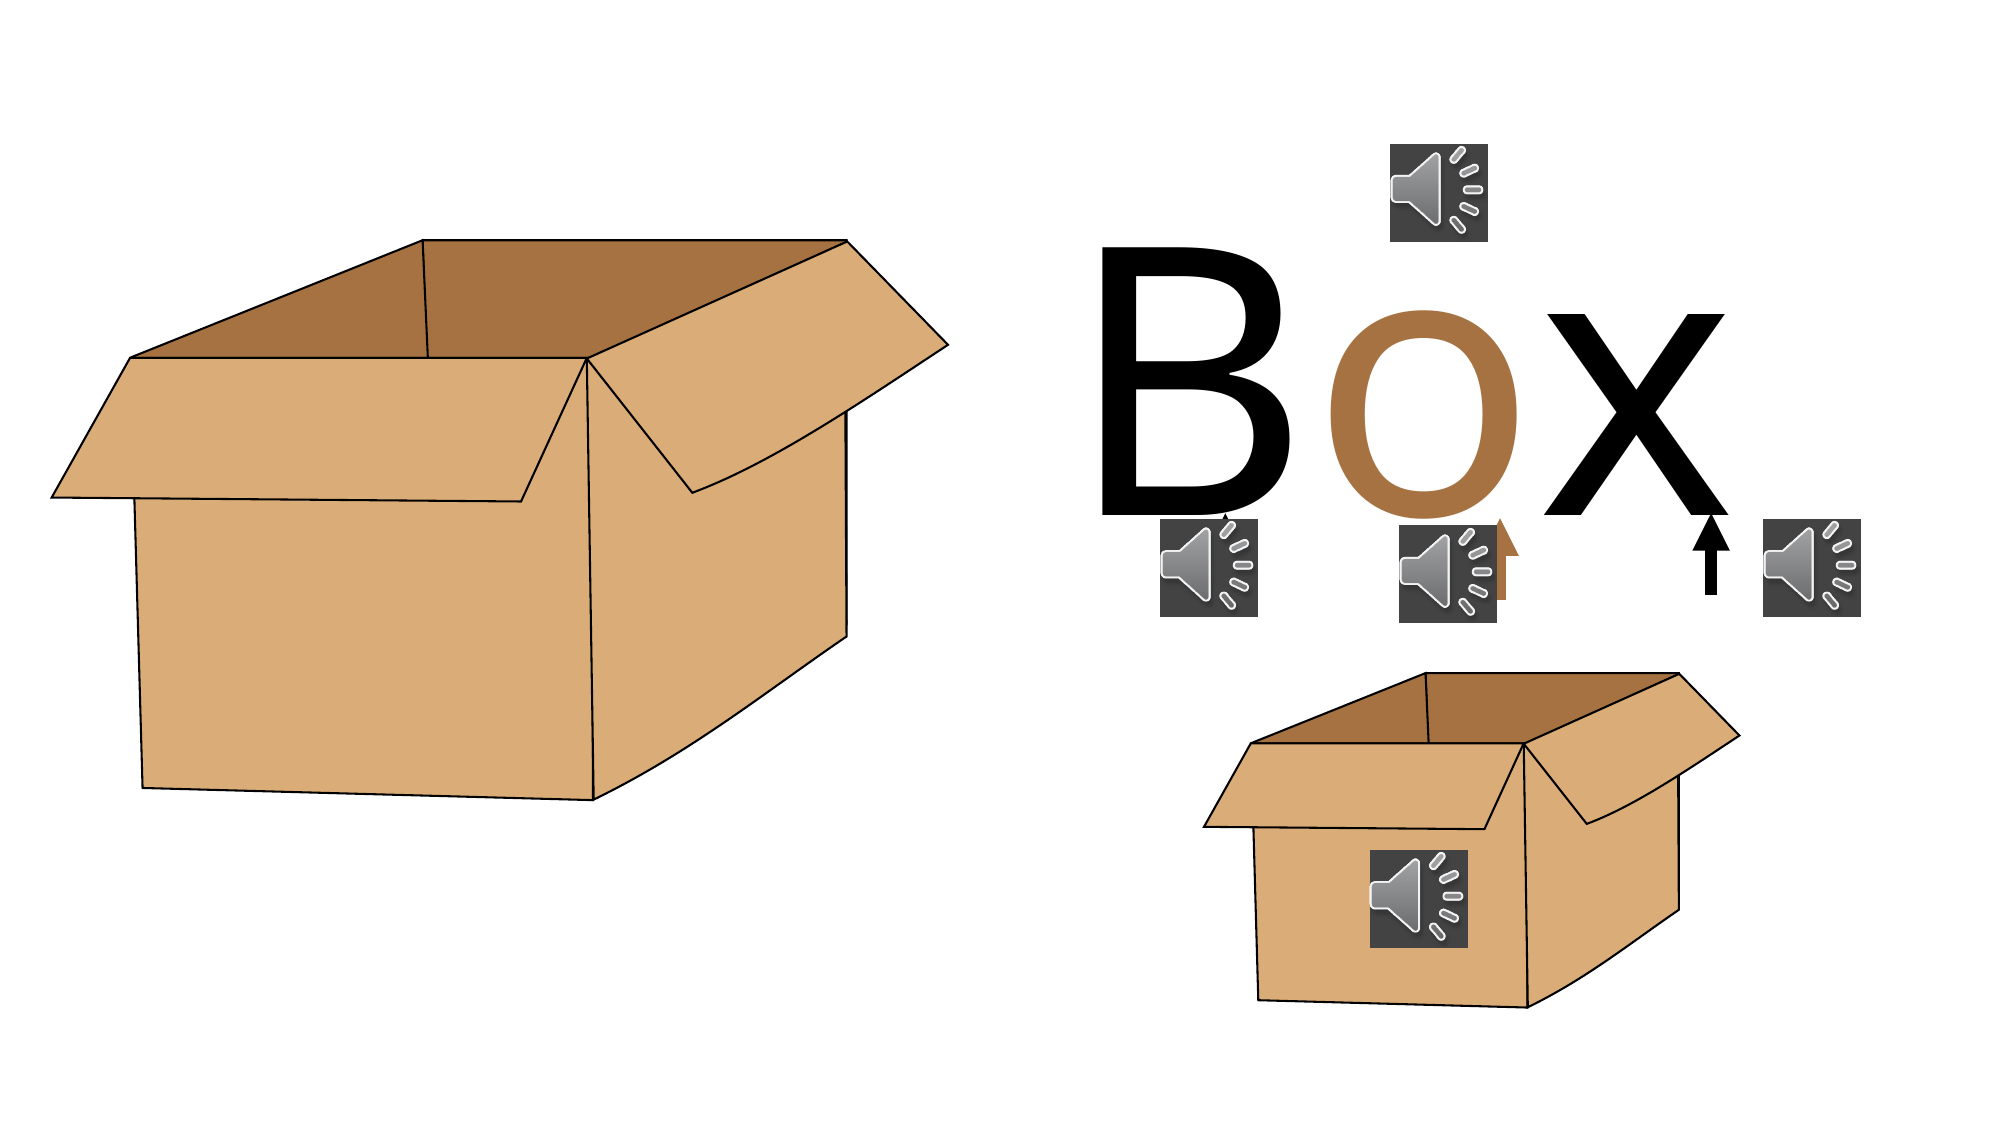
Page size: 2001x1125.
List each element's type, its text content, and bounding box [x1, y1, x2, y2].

picture [1159, 518, 1260, 619]
picture [1762, 518, 1863, 619]
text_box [51, 240, 948, 801]
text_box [1203, 673, 1740, 1008]
picture [1398, 524, 1499, 625]
picture [1369, 849, 1470, 950]
text_box Box [1051, 132, 1949, 598]
picture [1389, 142, 1490, 243]
